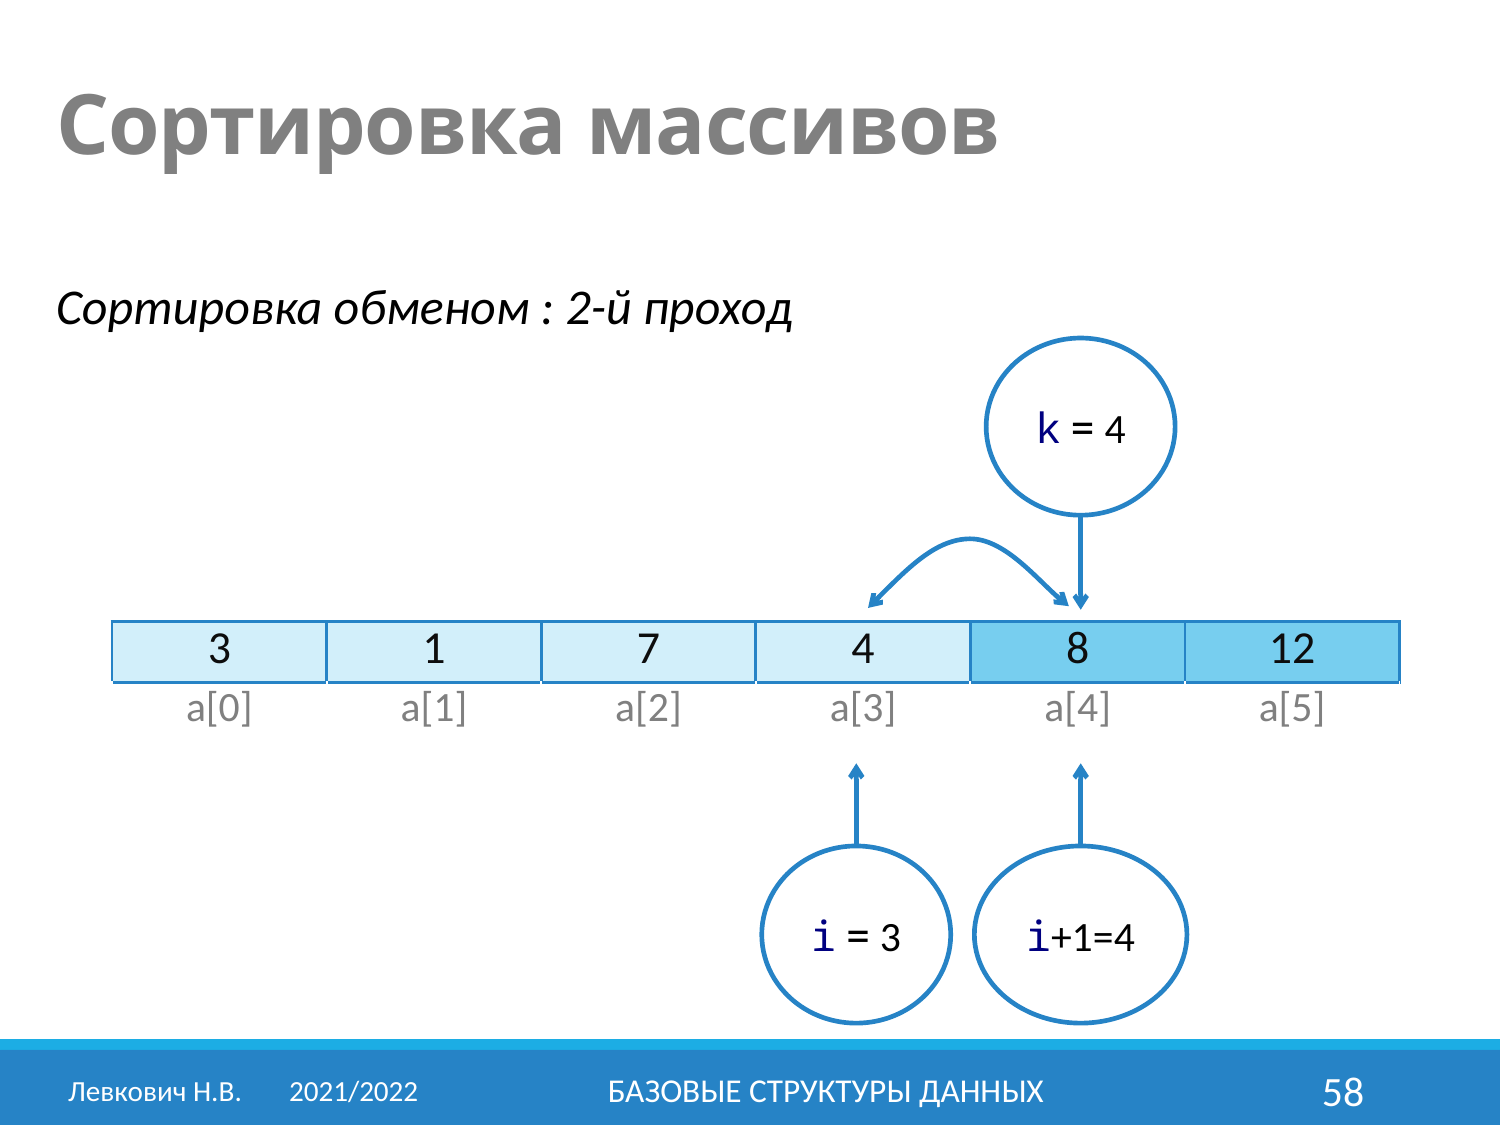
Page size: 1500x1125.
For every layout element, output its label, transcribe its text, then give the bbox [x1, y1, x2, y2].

table_header 4 [757, 623, 969, 681]
footer Базовые структуры данных [453, 1059, 1199, 1120]
table_cell a[5] [1186, 684, 1399, 738]
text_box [985, 337, 1176, 611]
slide_number Левкович Н.В. 2021/2022 [47, 1059, 440, 1120]
text_box Сортировка массивов [41, 42, 1459, 216]
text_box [973, 762, 1188, 1024]
table_header 7 [543, 623, 754, 681]
text_box Сортировка обменом : 2-й проход [41, 267, 1424, 342]
table_cell a[1] [328, 684, 540, 738]
table_cell a[0] [113, 684, 326, 738]
table_cell a[4] [971, 684, 1184, 738]
table_header 1 [328, 623, 540, 681]
table_header 8 [972, 623, 1184, 681]
table_cell a[3] [757, 684, 969, 738]
table_header 12 [1186, 623, 1398, 681]
slide_number 58 [1218, 1059, 1380, 1120]
text_box [868, 537, 982, 608]
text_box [761, 762, 952, 1024]
table_header 3 [113, 623, 325, 681]
table_cell a[2] [542, 684, 755, 738]
